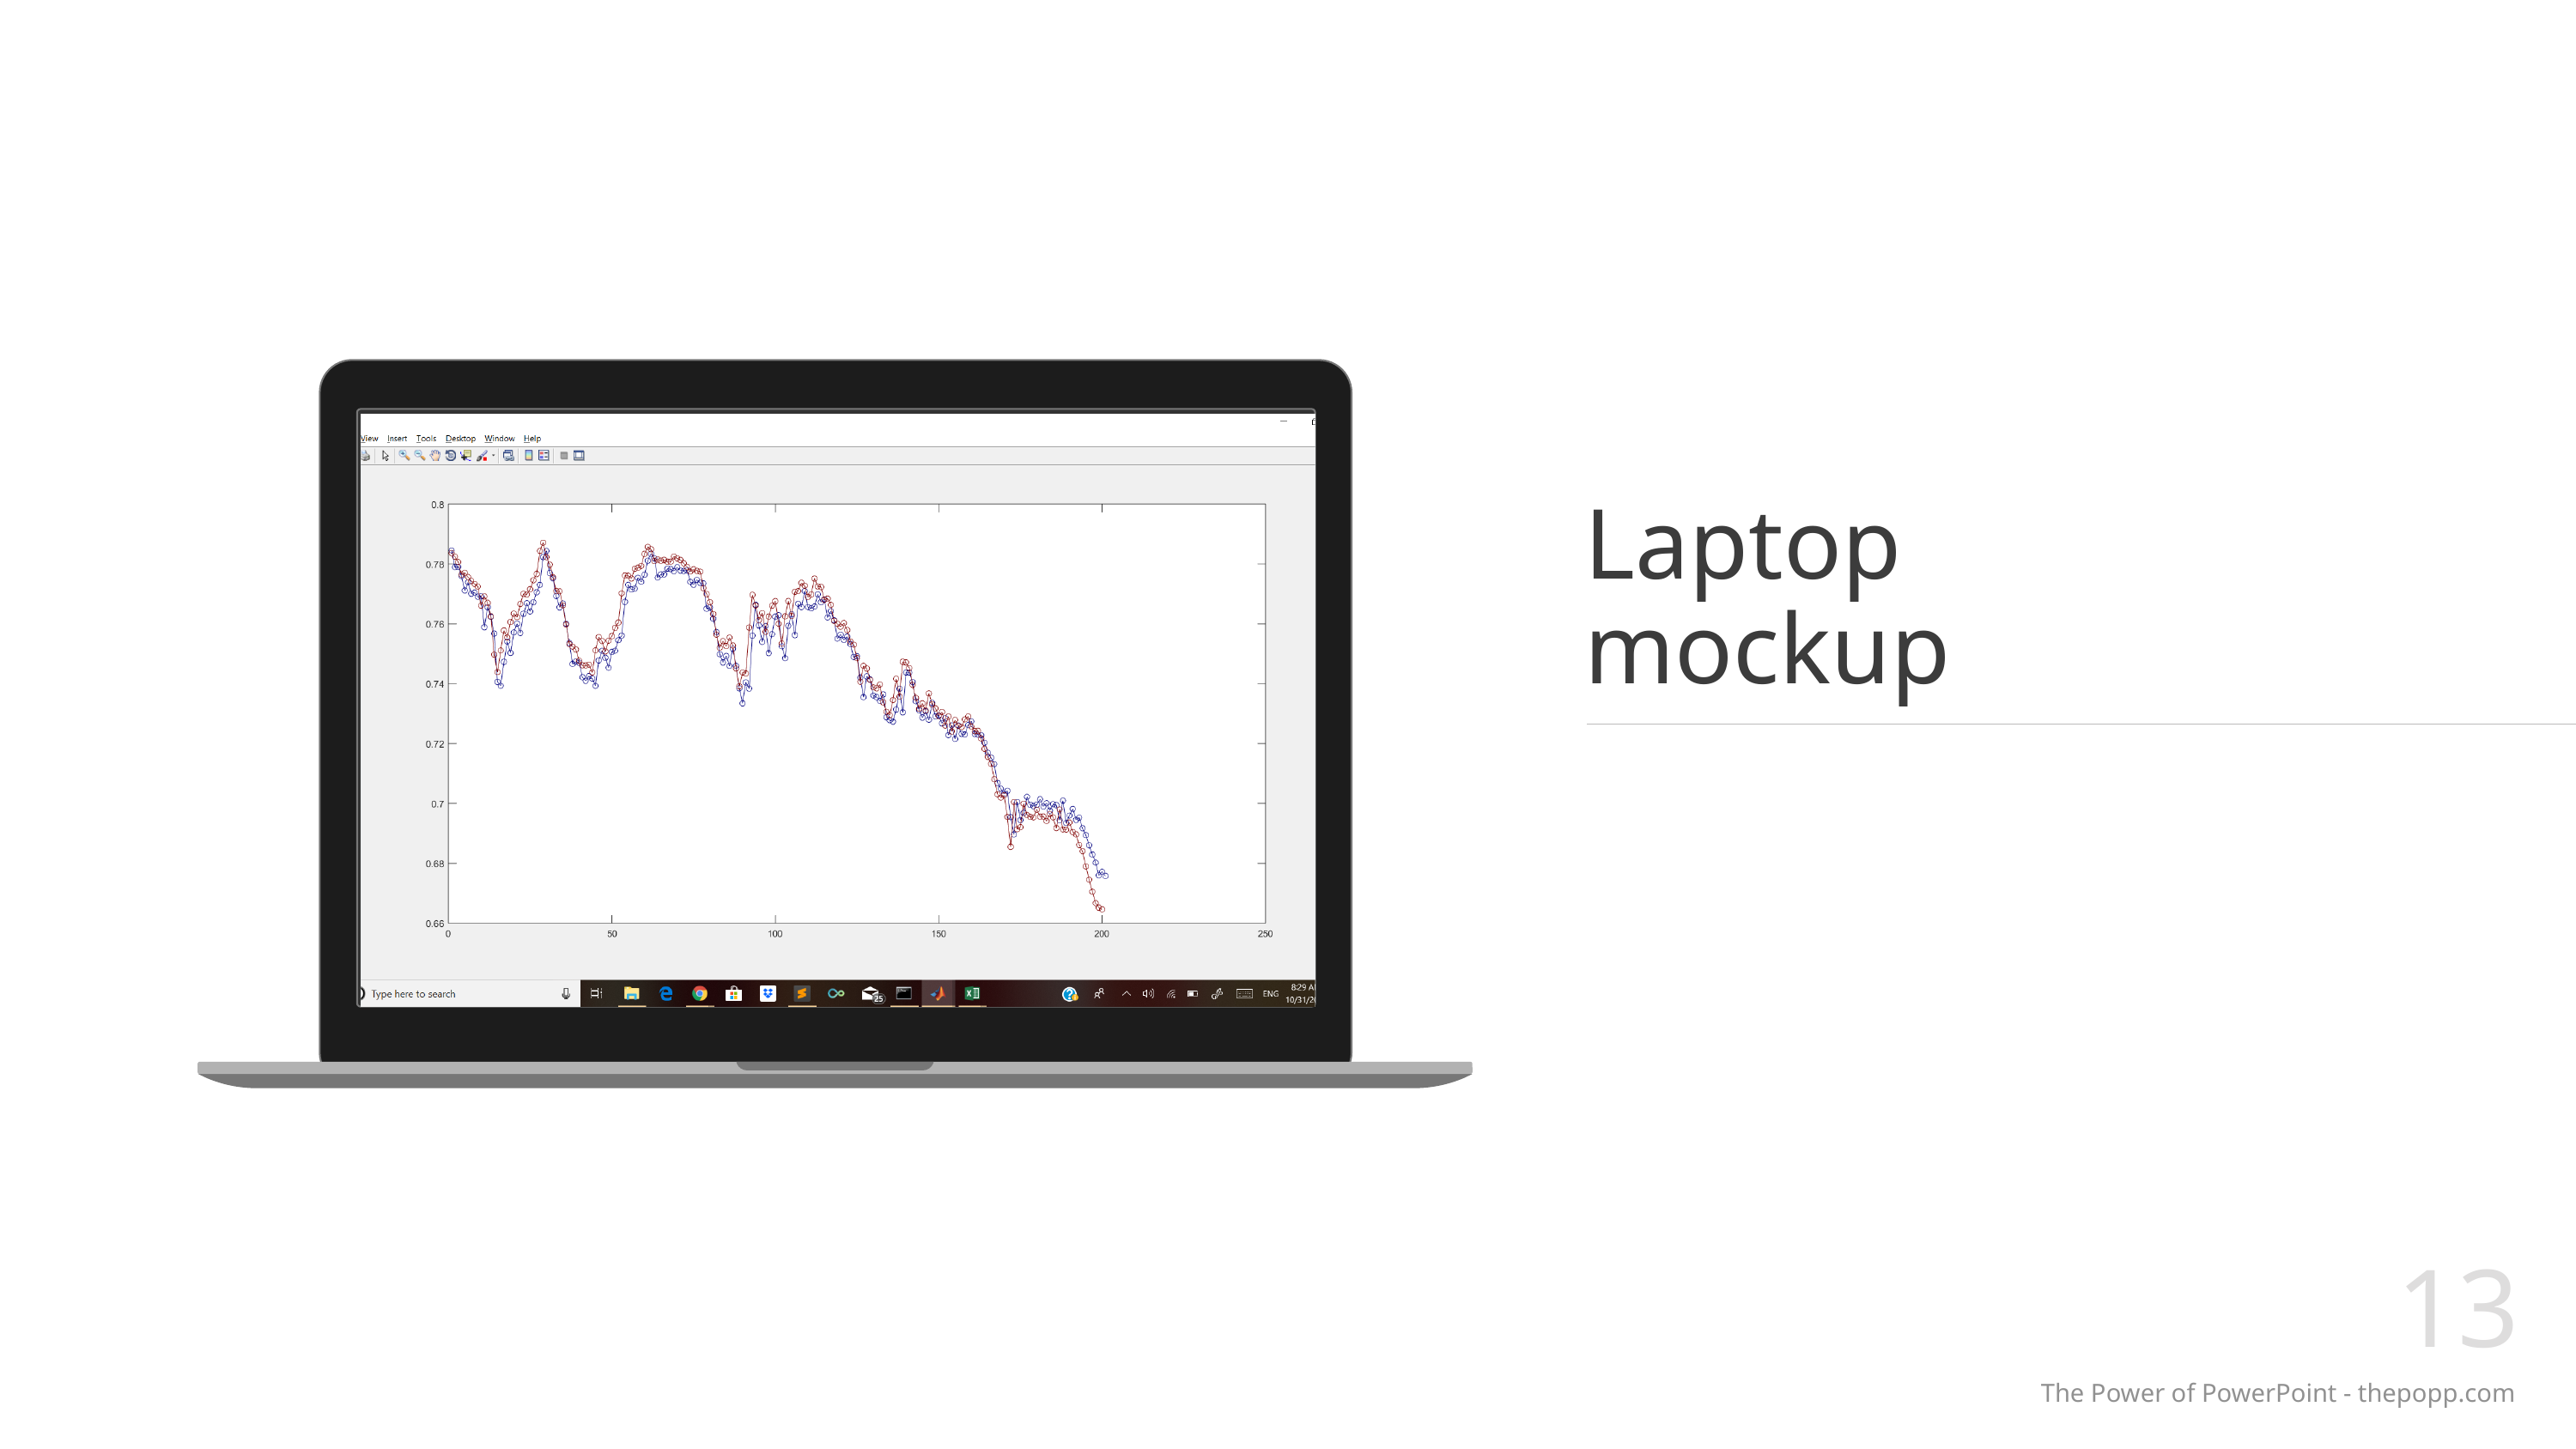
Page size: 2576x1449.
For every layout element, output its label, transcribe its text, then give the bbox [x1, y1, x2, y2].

picture [361, 414, 1315, 1007]
slide_number 13 [2150, 1250, 2532, 1393]
footer The Power of PowerPoint - thepopp.com [1573, 1354, 2529, 1432]
title Laptop mockup [1571, 314, 2300, 711]
